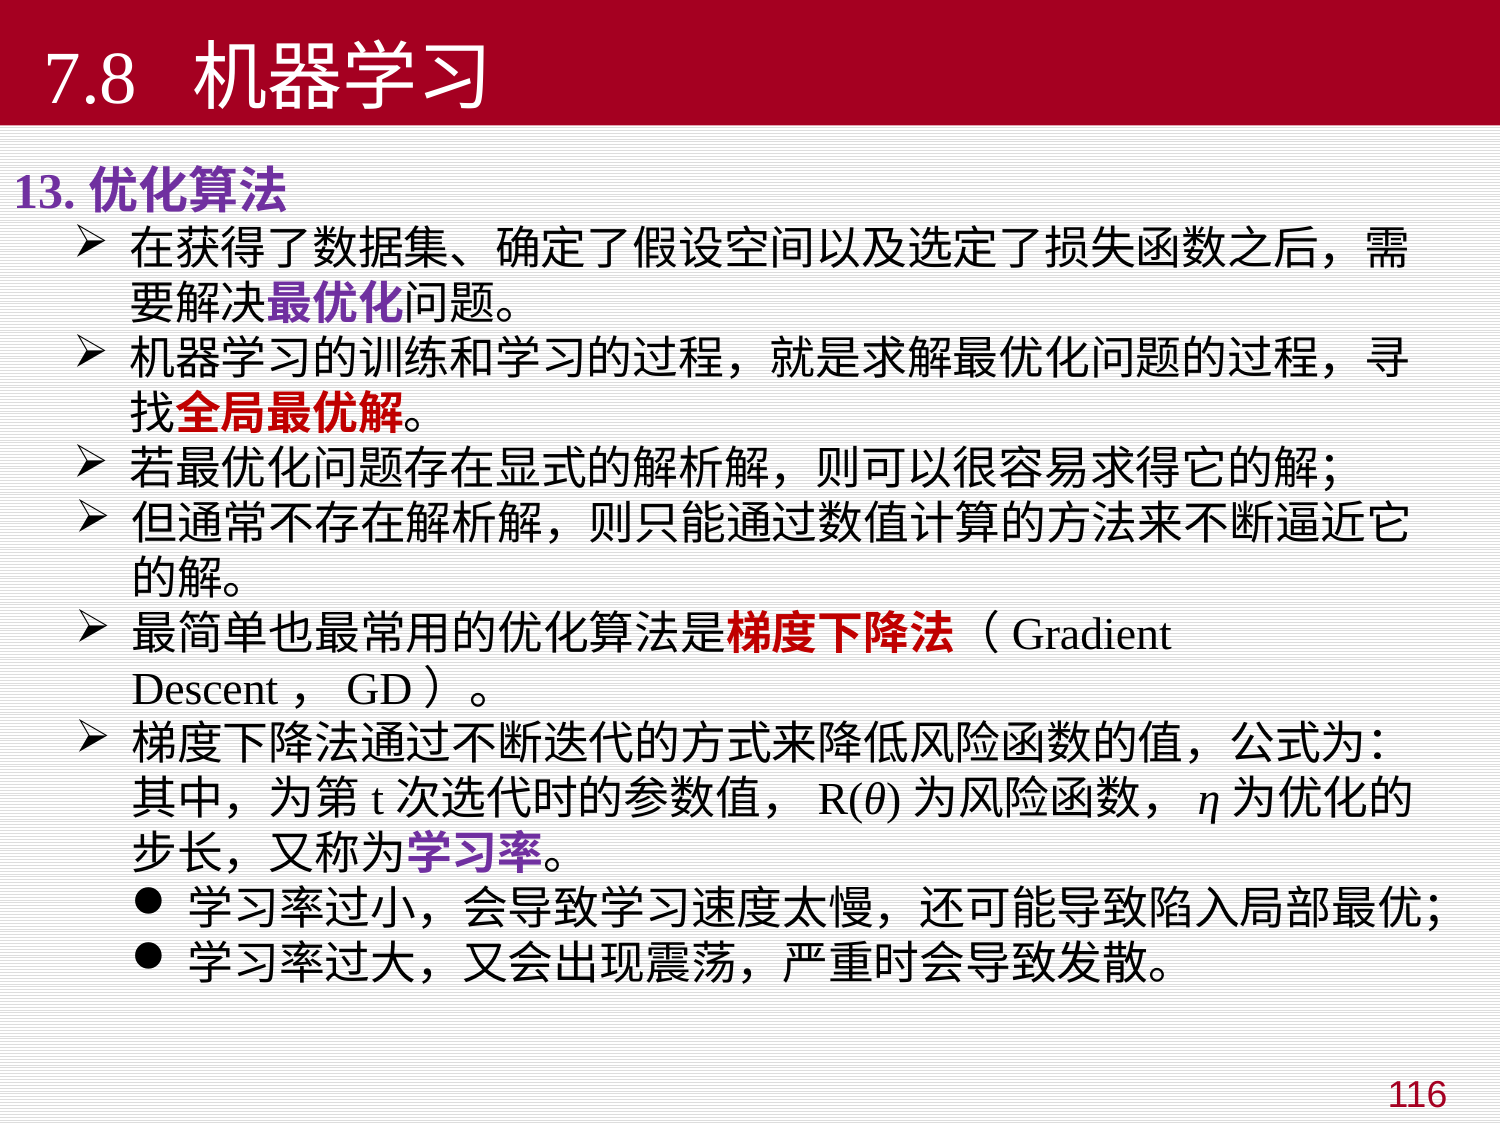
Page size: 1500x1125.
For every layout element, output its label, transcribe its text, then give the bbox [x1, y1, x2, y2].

slide_number 116 [1137, 1062, 1463, 1122]
text_box [88, 162, 1436, 638]
text_box 7.8 机器学习 [0, 0, 1500, 126]
